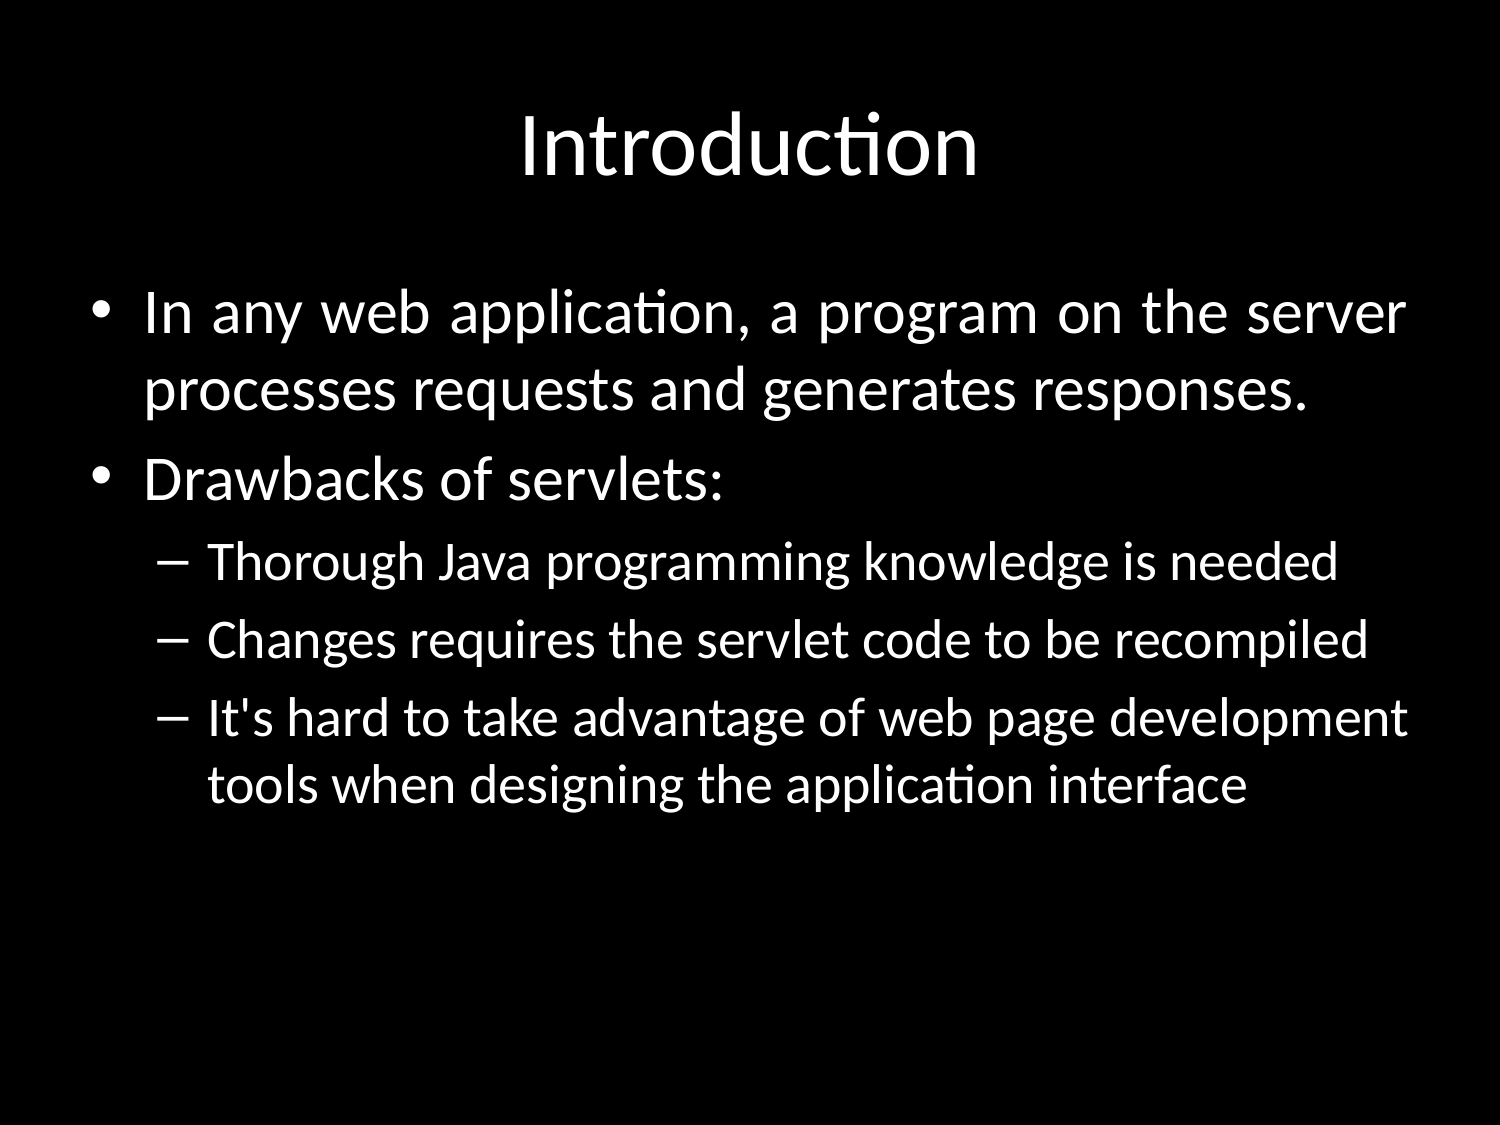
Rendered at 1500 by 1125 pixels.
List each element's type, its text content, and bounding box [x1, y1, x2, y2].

title Introduction [75, 45, 1425, 233]
list In any web application, a program on the server processes requests and generates responses. Drawbacks of servlets: Thorough Java programming knowledge is needed Changes requires the servlet code to be recompiled It's hard to take advantage of web page development tools when designing the application interface [75, 262, 1425, 1005]
